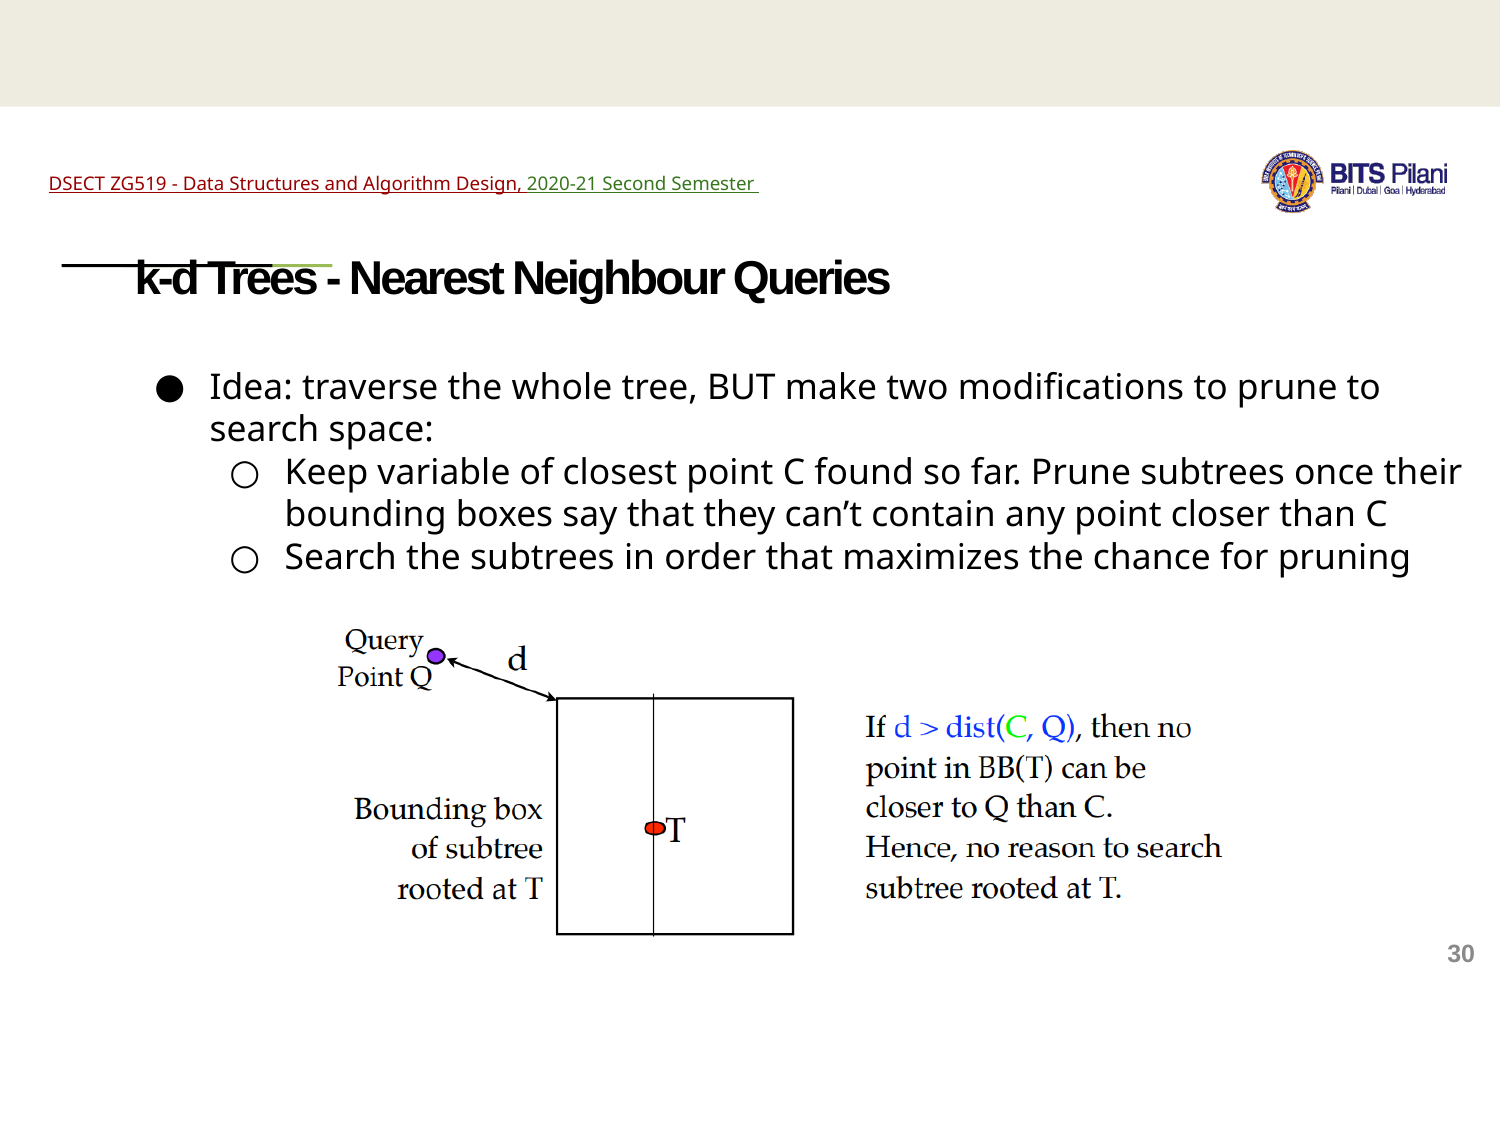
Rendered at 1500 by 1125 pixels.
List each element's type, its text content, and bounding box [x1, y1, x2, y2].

list Idea: traverse the whole tree, BUT make two modifications to prune to search space: Keep variable of closest point C found so far. Prune subtrees once their bounding boxes say that they can’t contain any point closer than C Search the subtrees in order that maximizes the chance for pruning [119, 348, 1483, 920]
text_box DSECT ZG519 - Data Structures and Algorithm Design, 2020-21 Second Semester [33, 160, 1132, 206]
title k-d Trees - Nearest Neighbour Queries [119, 232, 1443, 320]
picture [329, 603, 1233, 955]
slide_number 30 [1400, 919, 1491, 985]
picture [1261, 150, 1500, 213]
